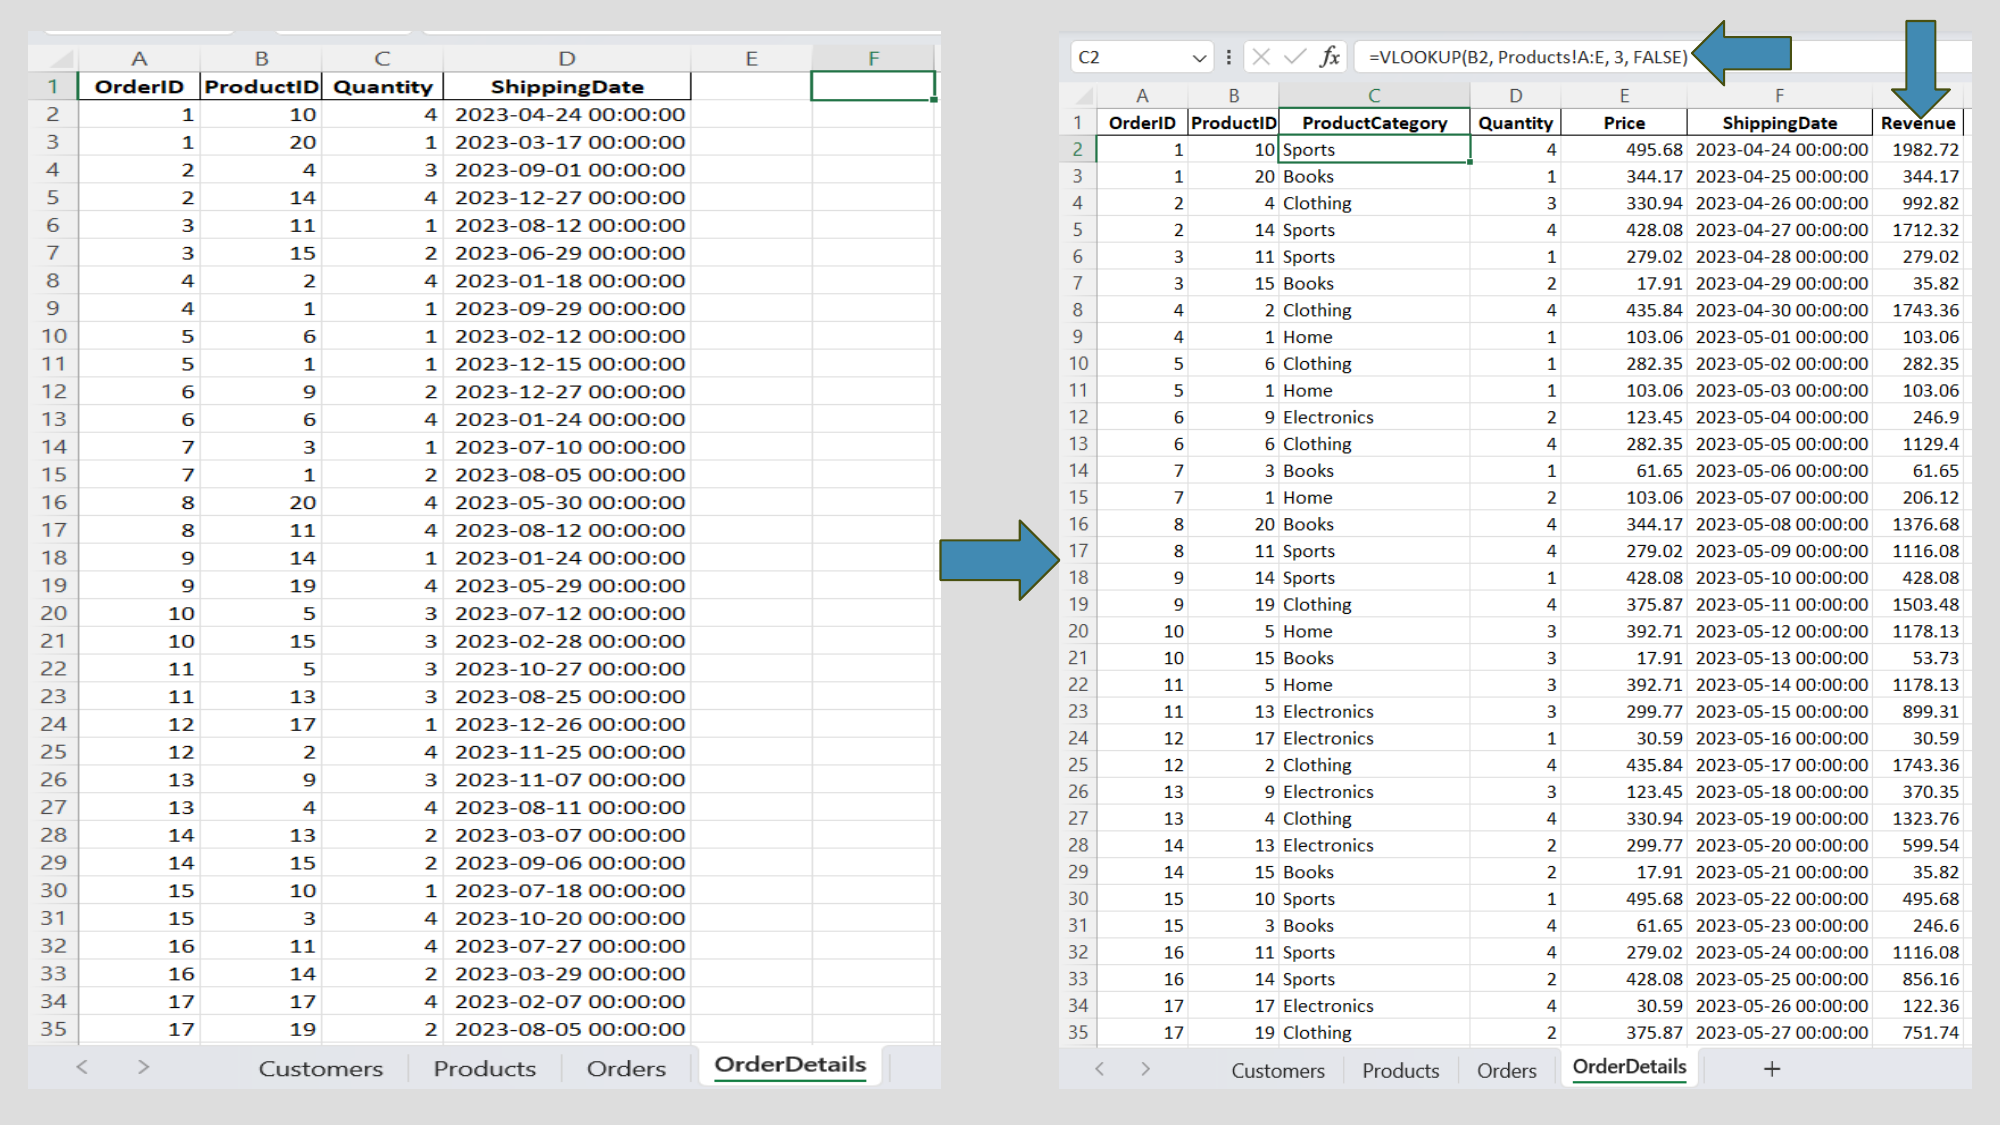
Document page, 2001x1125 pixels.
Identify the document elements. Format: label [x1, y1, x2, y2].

list [28, 31, 941, 1089]
text_box [1712, 20, 1726, 31]
text_box [1905, 19, 1937, 31]
list [1059, 31, 1972, 1089]
text_box [941, 519, 1059, 601]
